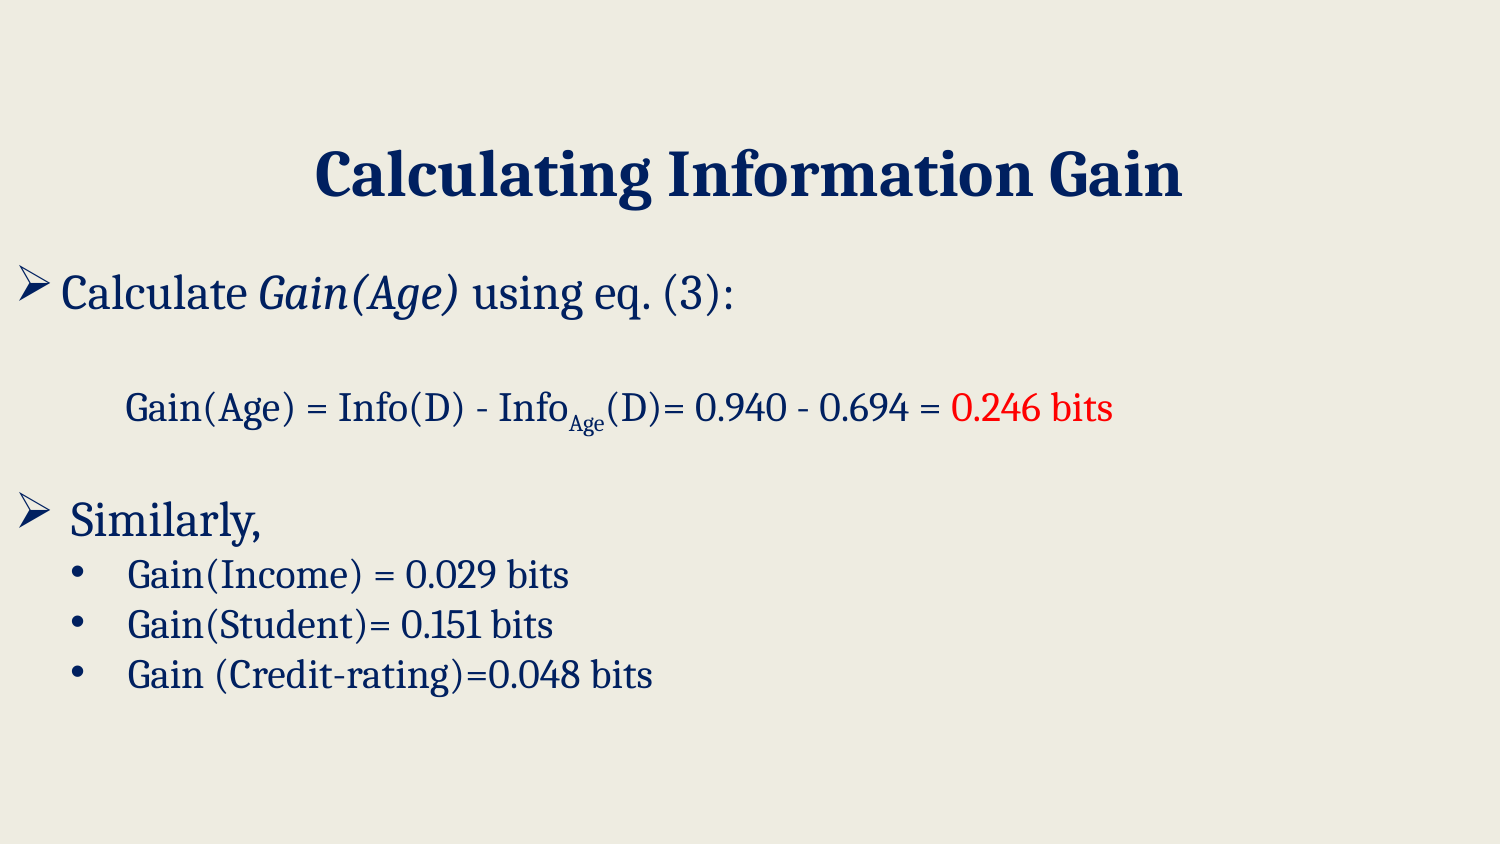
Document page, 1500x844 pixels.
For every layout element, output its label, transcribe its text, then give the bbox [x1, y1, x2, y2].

text_box Calculate Gain(Age) using eq. (3): Gain(Age) = Info(D) - InfoAge(D)= 0.940 - 0.694 = 0.246 bits Similarly, Gain(Income) = 0.029 bits Gain(Student)= 0.151 bits Gain (Credit-rating)=0.048 bits [0, 252, 1500, 844]
title Calculating Information Gain [0, 121, 1500, 213]
